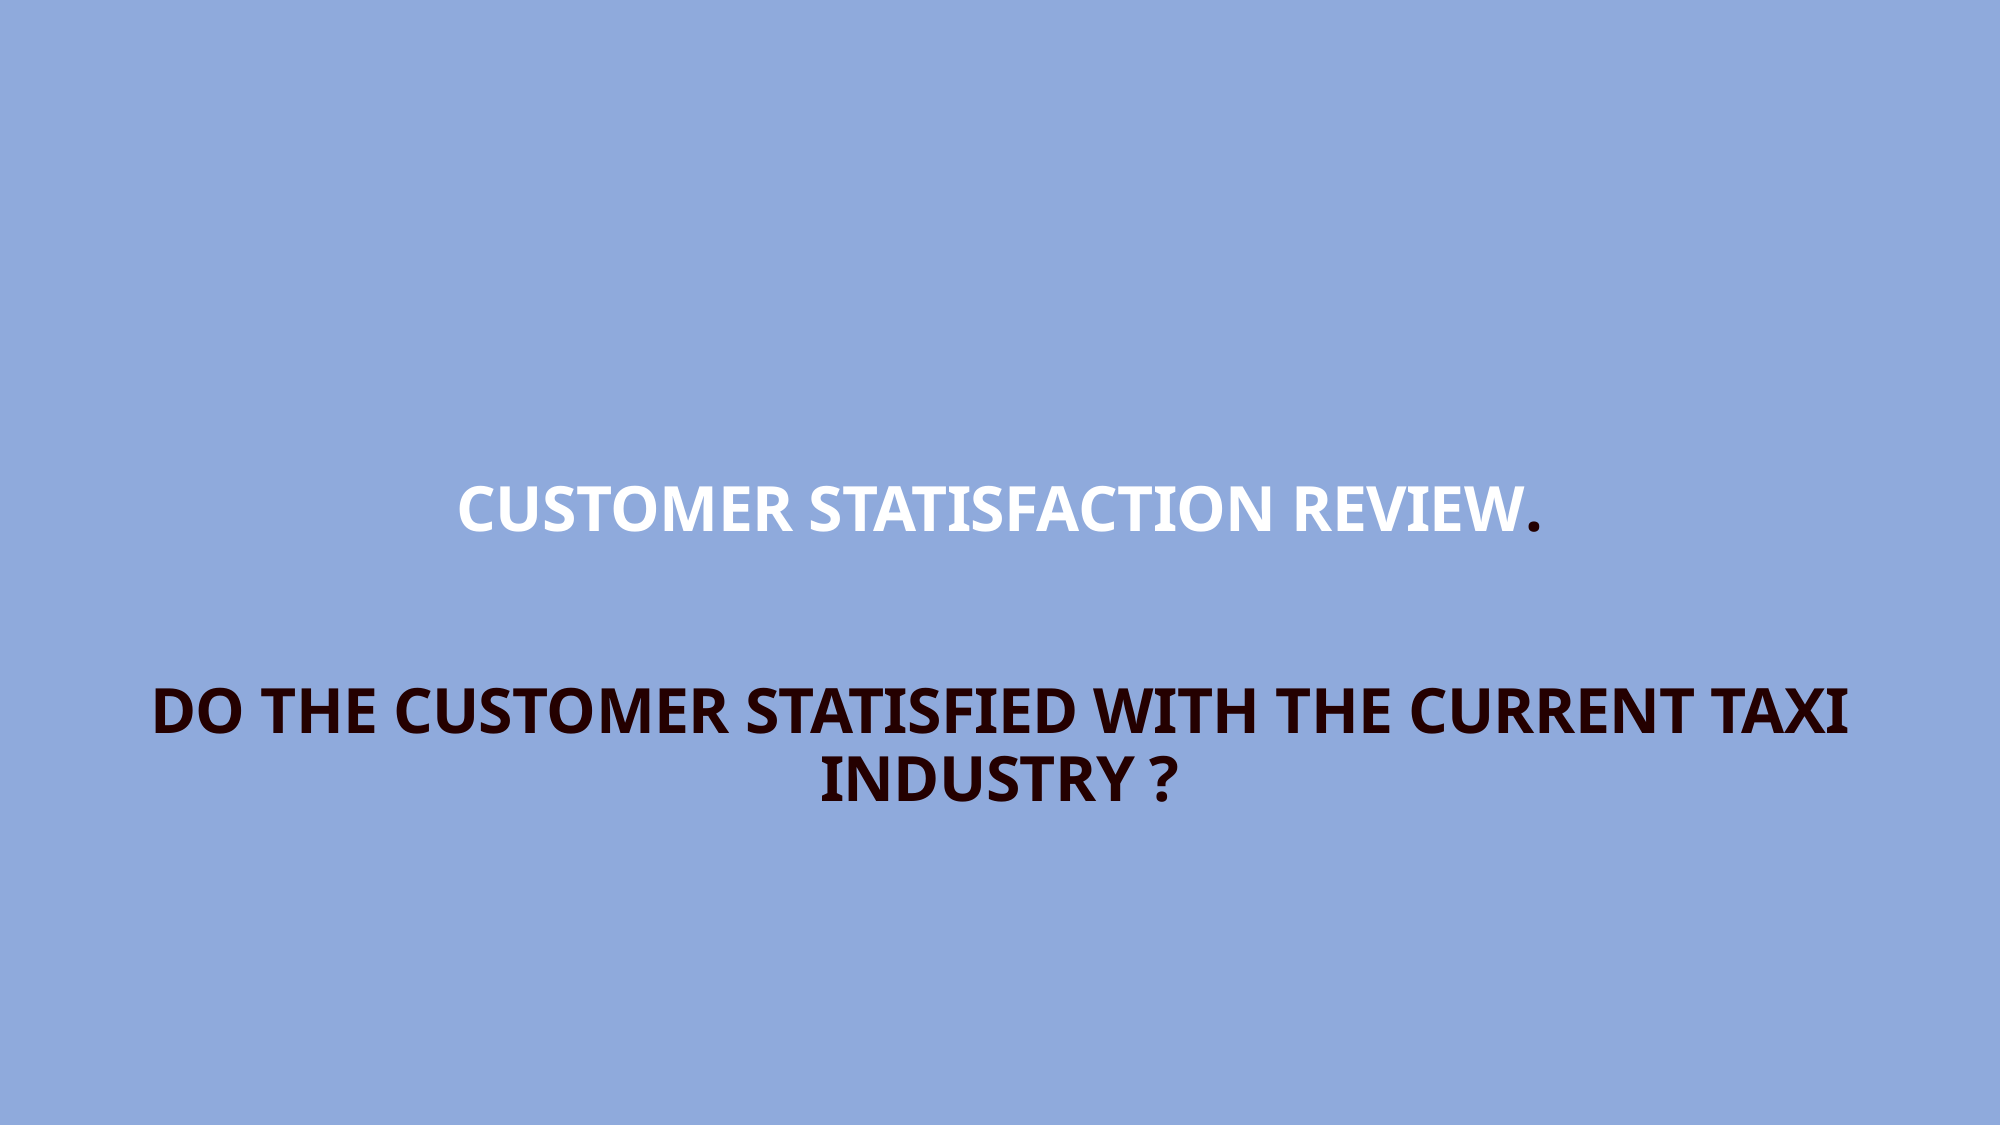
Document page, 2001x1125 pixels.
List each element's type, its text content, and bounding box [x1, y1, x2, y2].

text_box CUSTOMER STATISFACTION REVIEW. DO THE CUSTOMER STATISFIED WITH THE CURRENT TAXI INDUSTRY ? [0, 0, 2000, 1125]
